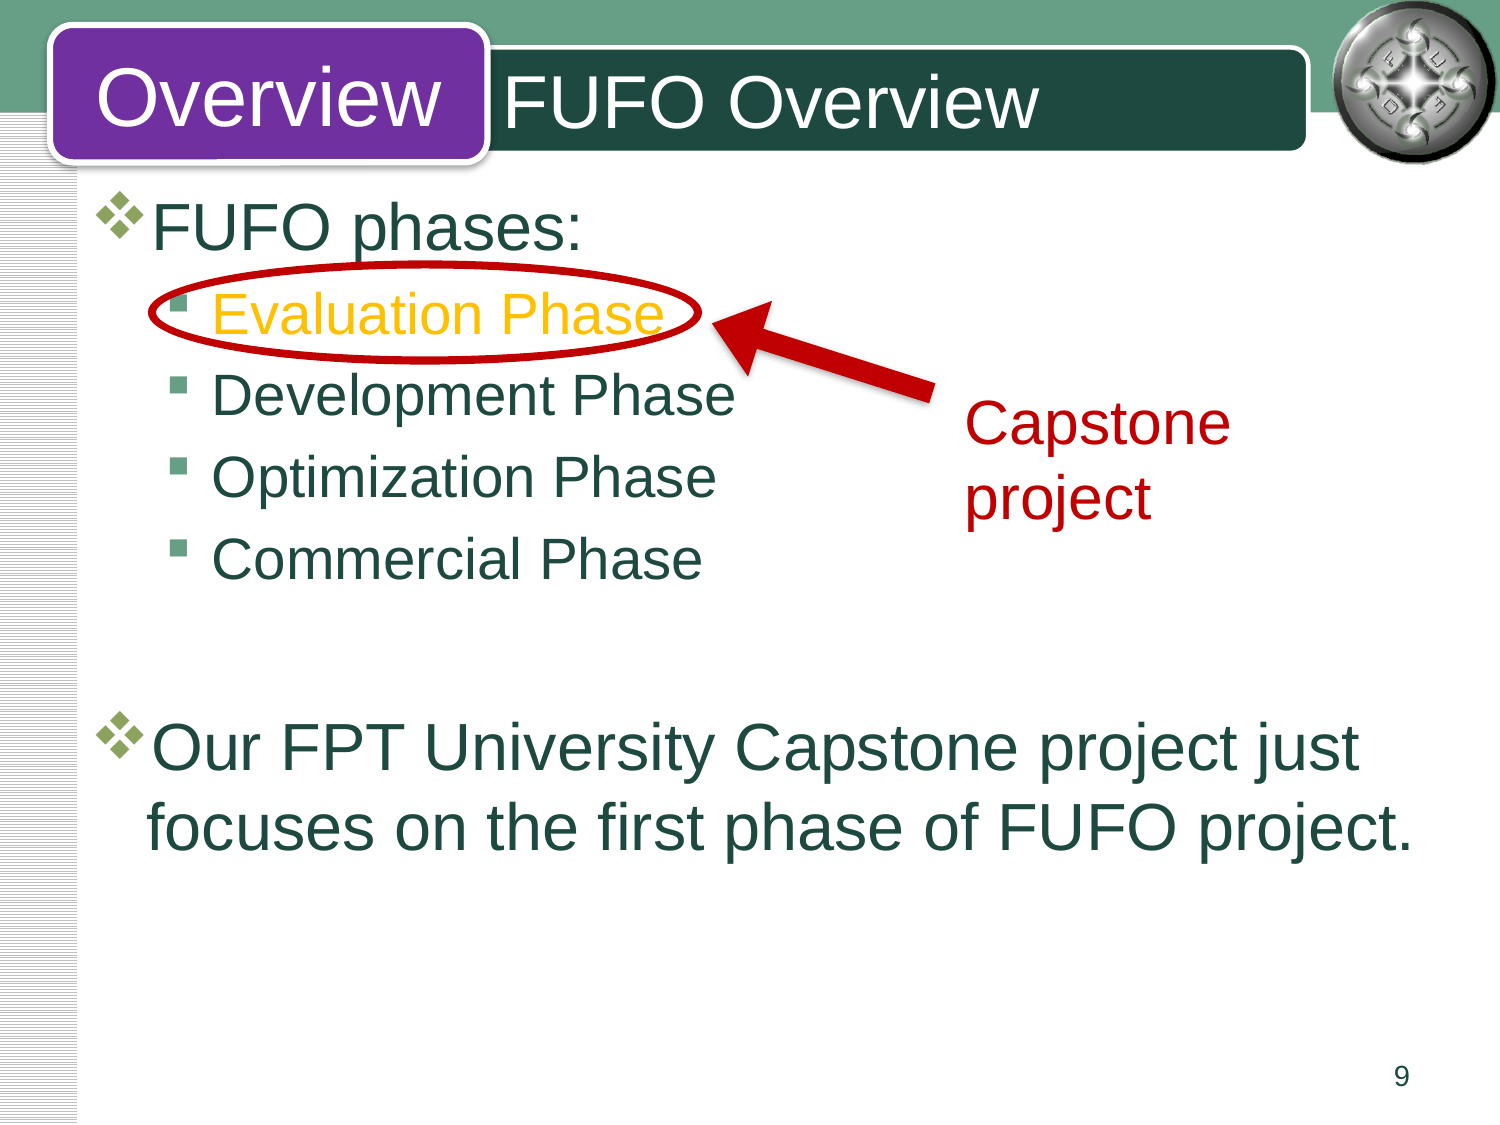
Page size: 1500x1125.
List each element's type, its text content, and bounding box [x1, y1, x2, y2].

text_box Overview [46, 21, 491, 166]
text_box [711, 300, 936, 404]
slide_number 9 [1074, 1049, 1426, 1103]
list FUFO phases: Evaluation Phase Development Phase Optimization Phase Commercial Phase Our FPT University Capstone project just focuses on the first phase of FUFO project. <More detailed requirement information will be specify in the next slide> [74, 176, 1500, 1038]
picture [1312, 0, 1500, 201]
title FUFO Overview [496, 52, 1288, 145]
text_box [147, 260, 703, 365]
text_box Capstone project [949, 374, 1388, 540]
